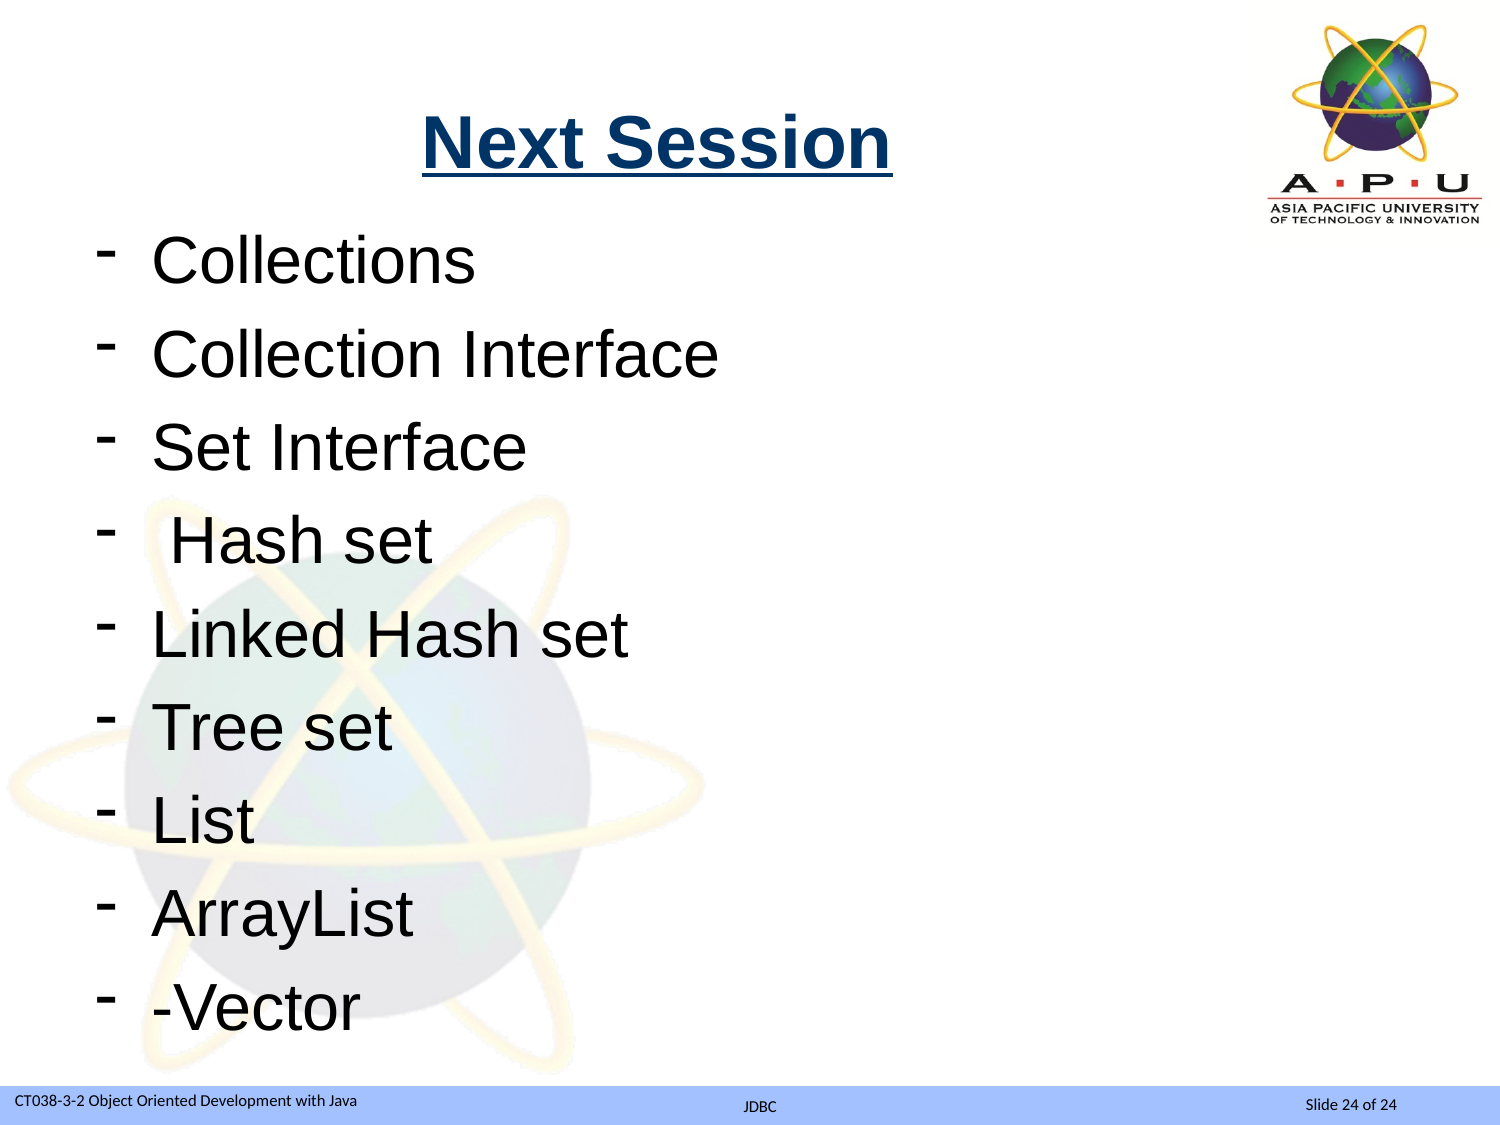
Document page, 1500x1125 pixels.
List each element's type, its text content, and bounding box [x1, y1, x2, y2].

title Next Session [404, 37, 911, 241]
picture [1251, 0, 1500, 249]
list Collections Collection Interface Set Interface Hash set Linked Hash set Tree set List ArrayList -Vector [79, 209, 1430, 1021]
